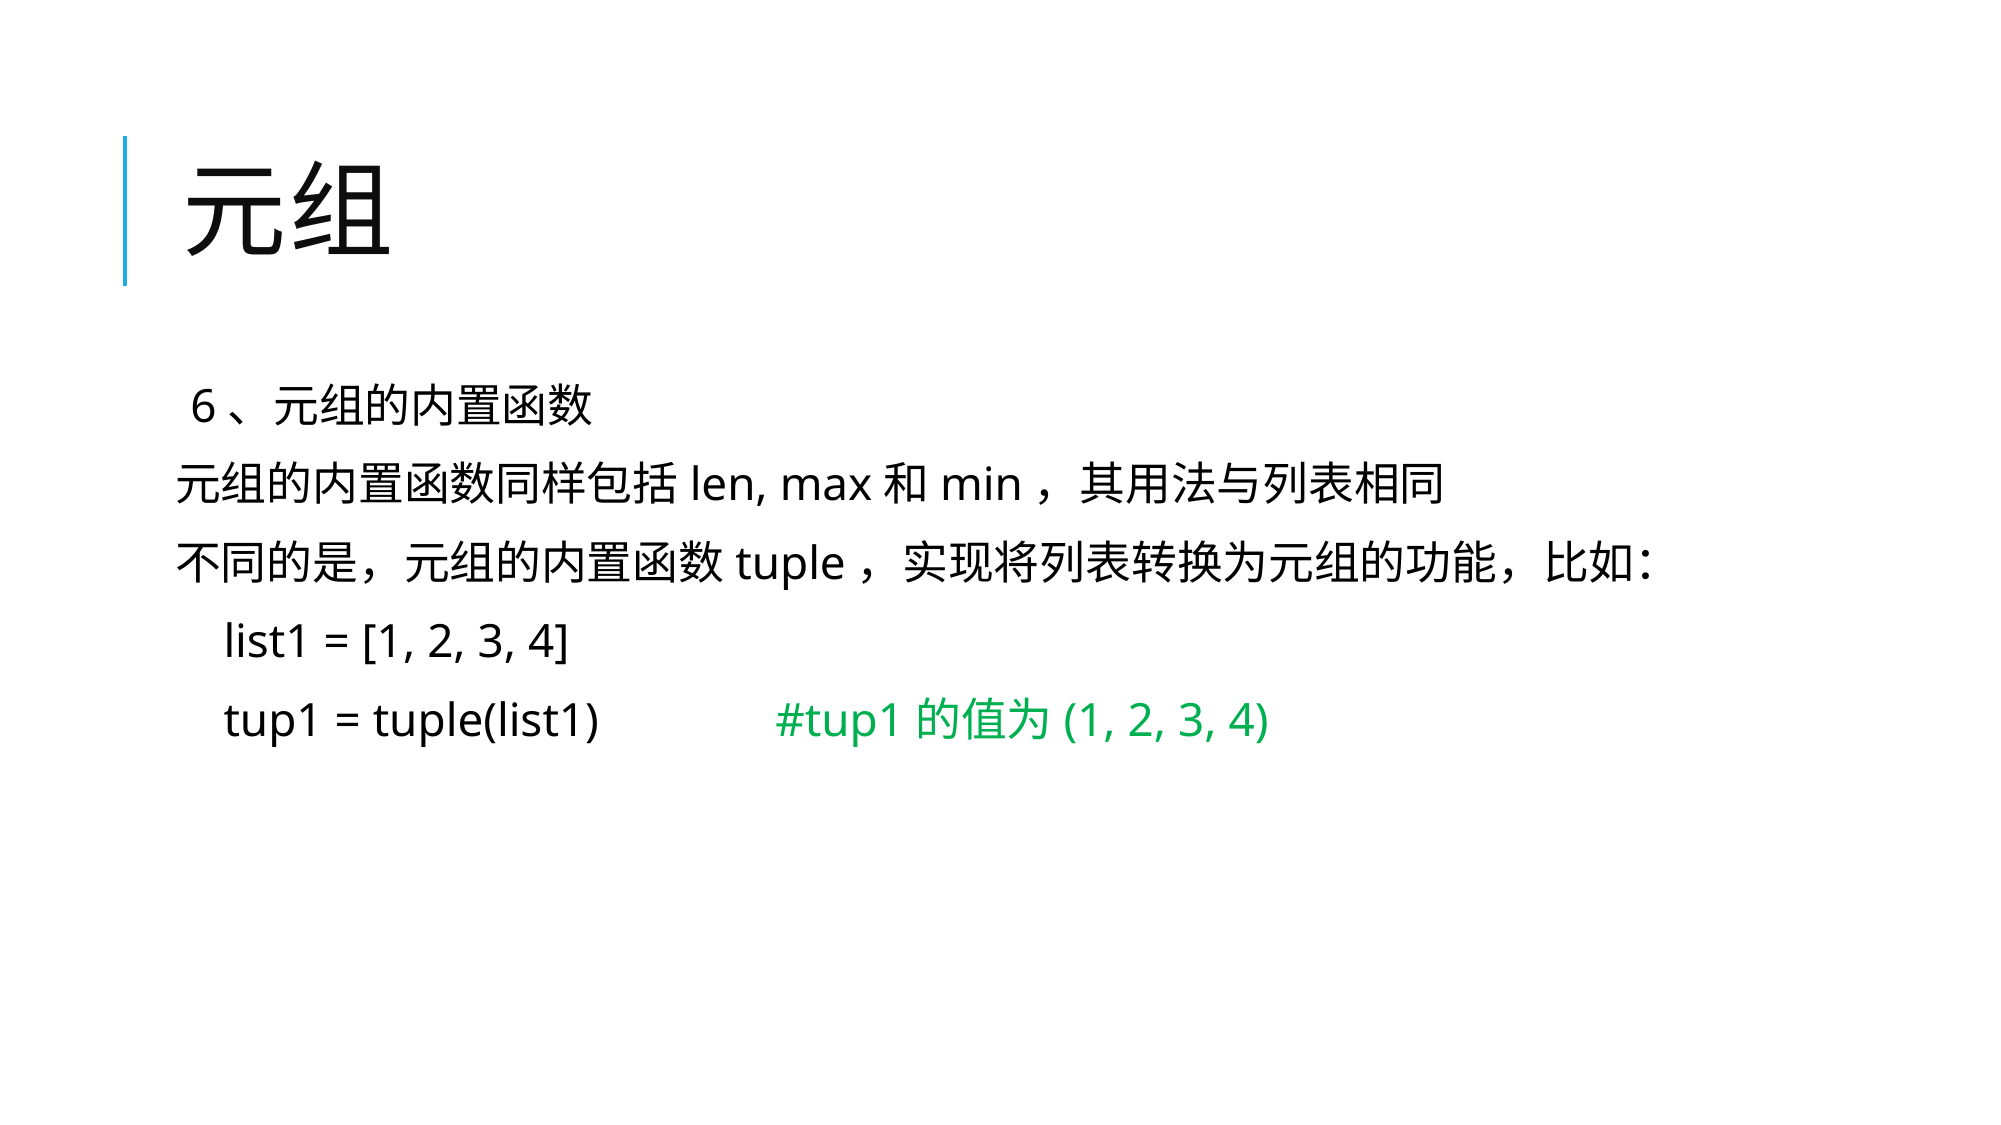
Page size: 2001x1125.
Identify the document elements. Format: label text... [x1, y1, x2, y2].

list 6、元组的内置函数 元组的内置函数同样包括len, max和min，其用法与列表相同 不同的是，元组的内置函数tuple，实现将列表转换为元组的功能，比如： list1 = [1, 2, 3, 4] tup1 = tuple(list1) #tup1的值为(1, 2, 3, 4) [168, 375, 1763, 1035]
title 元组 [168, 96, 1763, 342]
